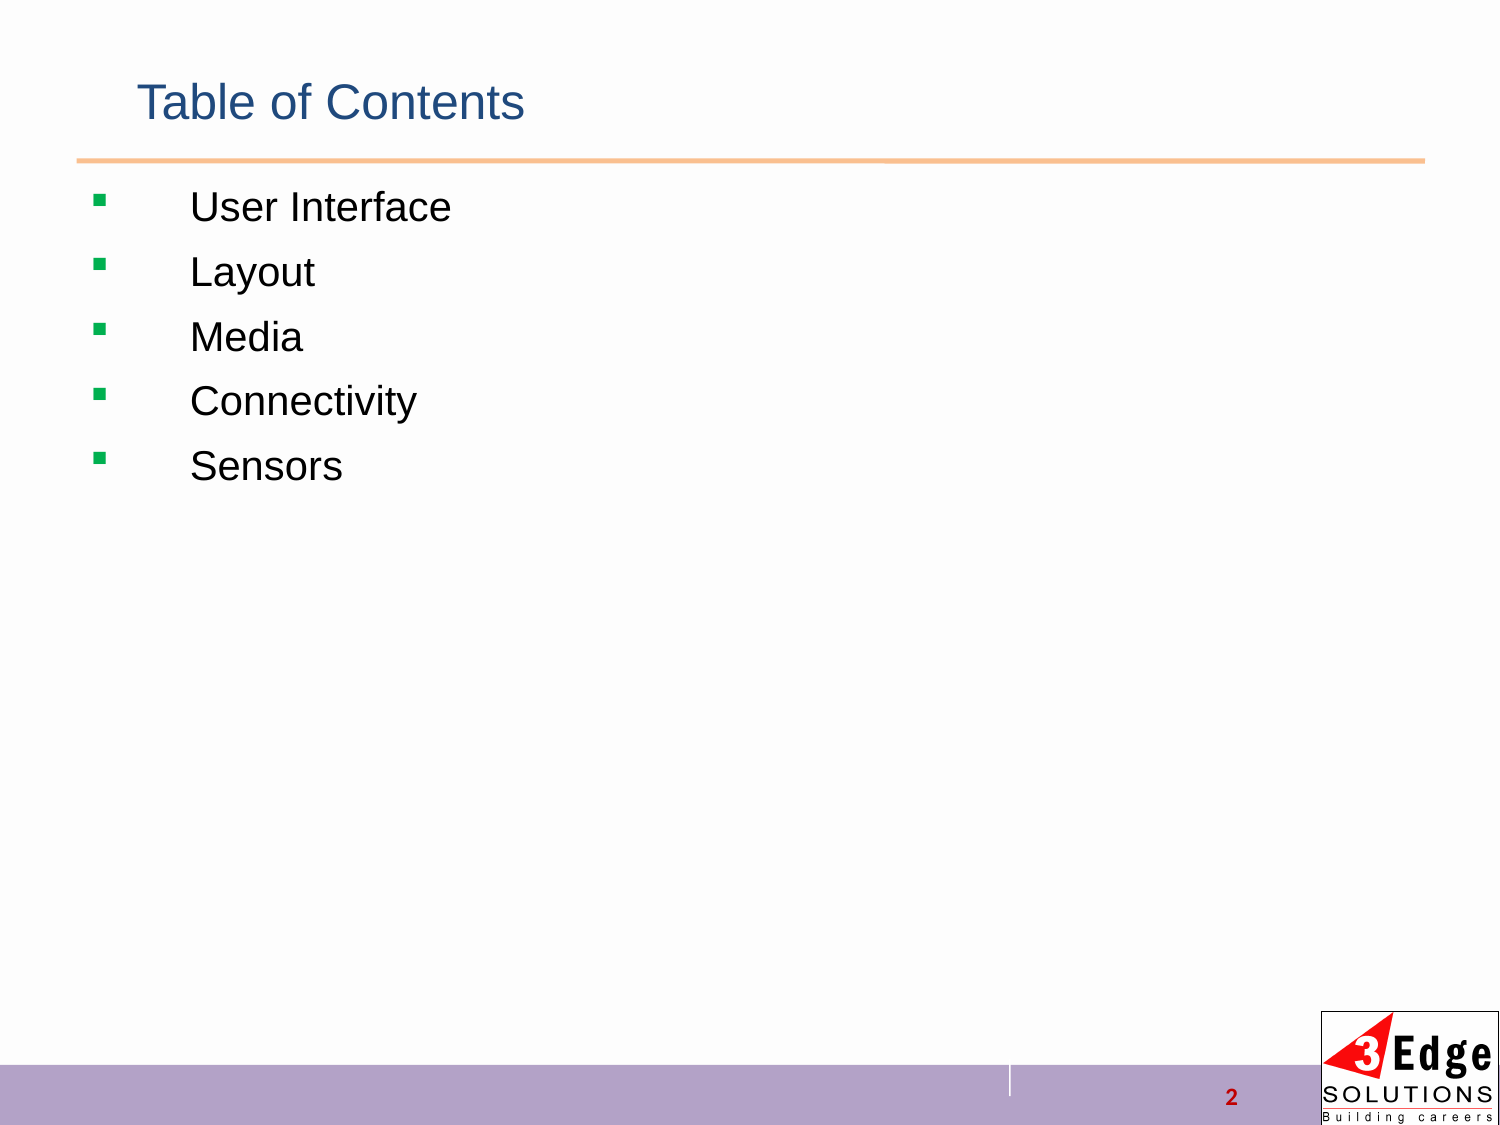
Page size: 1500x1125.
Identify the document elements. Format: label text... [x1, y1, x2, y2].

list User Interface Layout Media Connectivity Sensors [75, 172, 1425, 1000]
slide_number 2 [1045, 1068, 1271, 1123]
title Table of Contents [76, 47, 1424, 152]
picture [1322, 1012, 1498, 1125]
